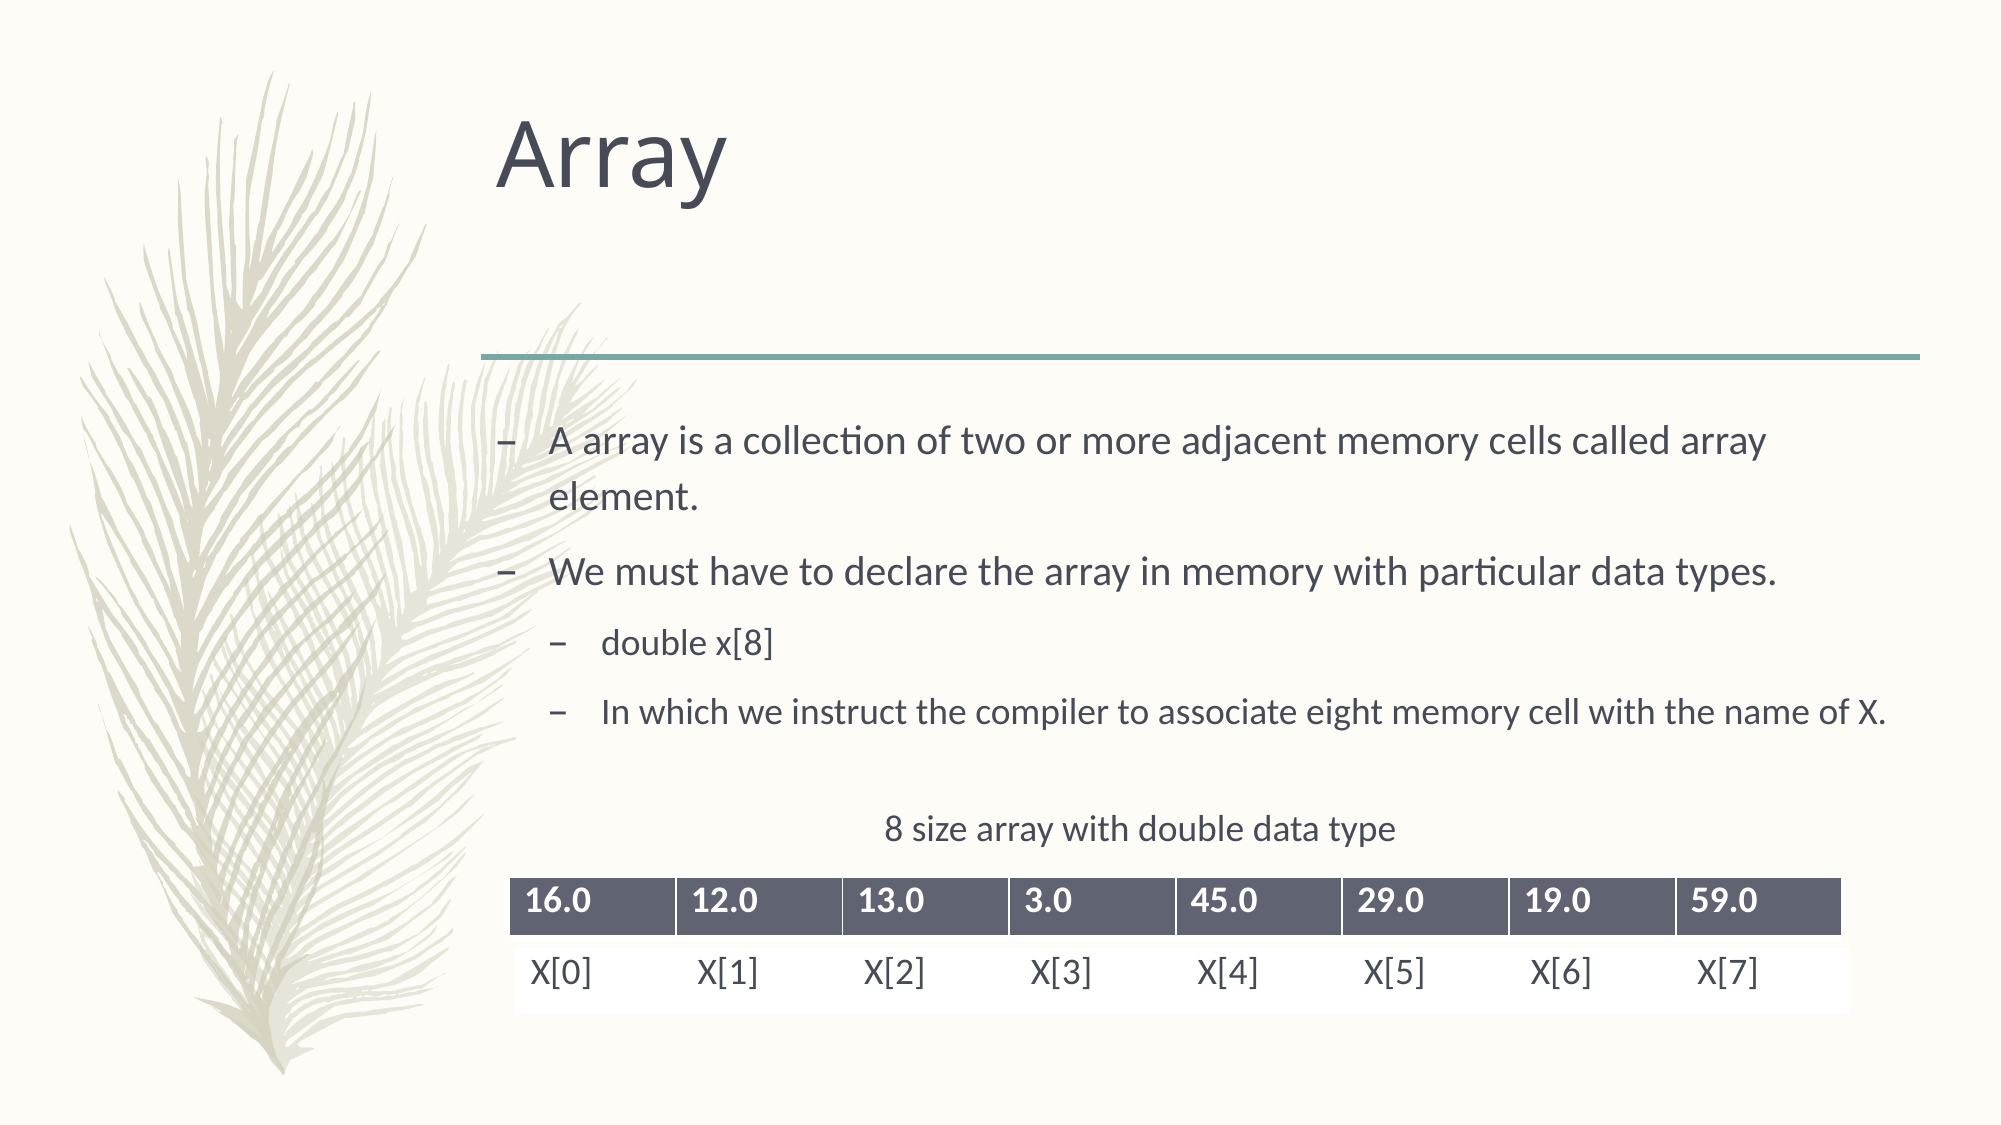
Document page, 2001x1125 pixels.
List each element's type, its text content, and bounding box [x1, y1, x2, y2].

table_header 12.0 [677, 878, 842, 935]
table_header 16.0 [510, 878, 675, 935]
table_header 29.0 [1343, 878, 1508, 935]
table_header 3.0 [1010, 878, 1175, 935]
table_header 45.0 [1177, 878, 1341, 935]
title Array [481, 93, 1920, 350]
table_header 59.0 [1677, 878, 1841, 935]
table_header X[4] [1183, 950, 1348, 1007]
table_header X[3] [1017, 950, 1182, 1007]
table_header X[7] [1683, 950, 1848, 1007]
text_box 8 size array with double data type [869, 796, 1446, 857]
table_header X[1] [683, 950, 848, 1007]
table_header X[0] [517, 950, 682, 1007]
list A array is a collection of two or more adjacent memory cells called array element. We must have to declare the array in memory with particular data types. double x[8] In which we instruct the compiler to associate eight memory cell with the name of X. [481, 399, 1920, 999]
table_header 19.0 [1510, 878, 1675, 935]
table_header X[6] [1517, 950, 1682, 1007]
table_header X[5] [1350, 950, 1515, 1007]
table_header X[2] [850, 950, 1015, 1007]
table_header 13.0 [843, 878, 1008, 935]
